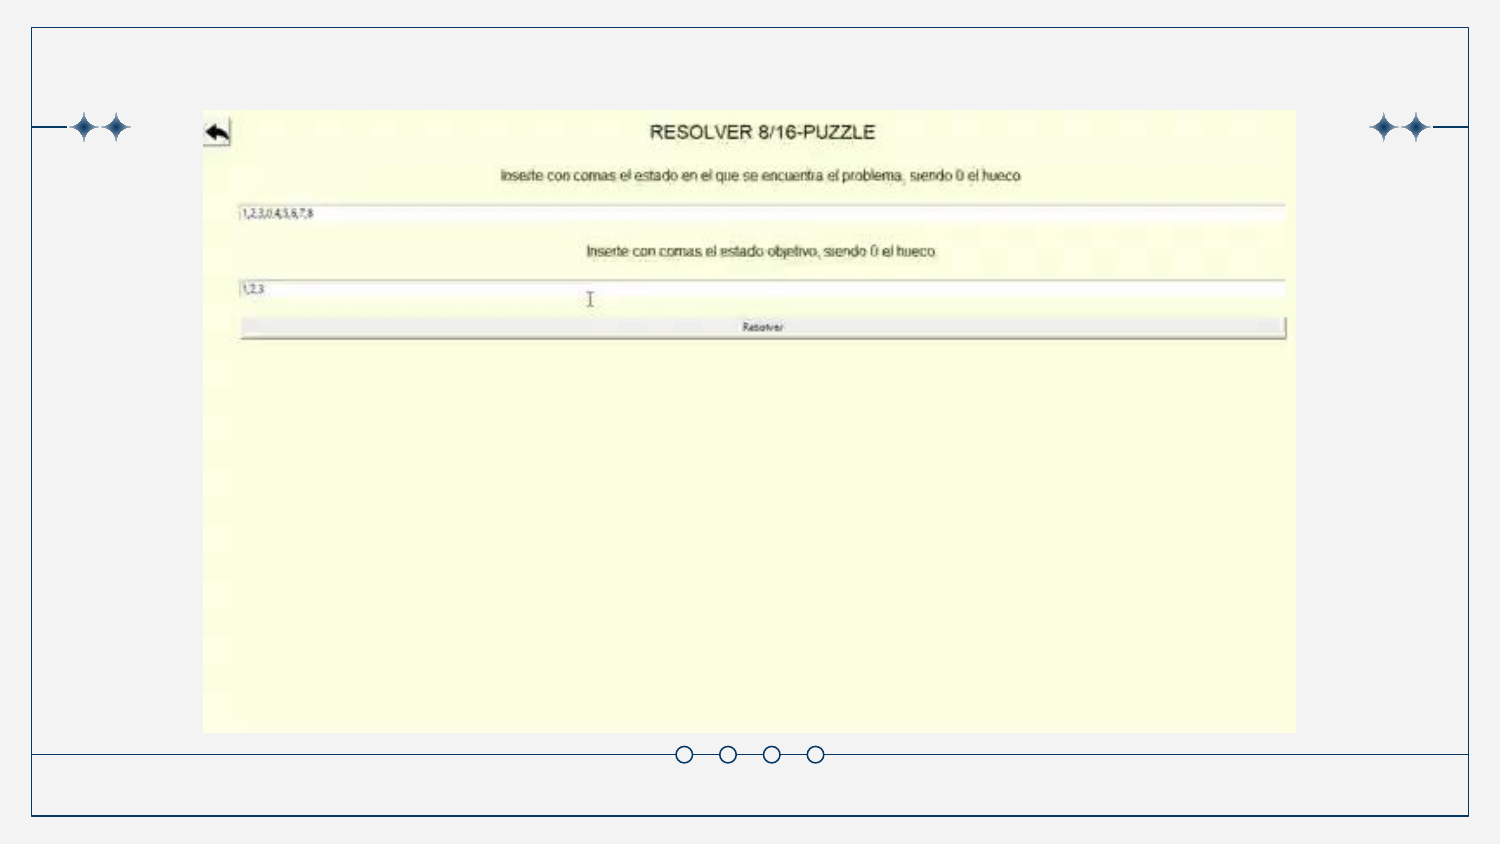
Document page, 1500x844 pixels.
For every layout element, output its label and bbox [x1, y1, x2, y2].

picture [203, 110, 1297, 734]
